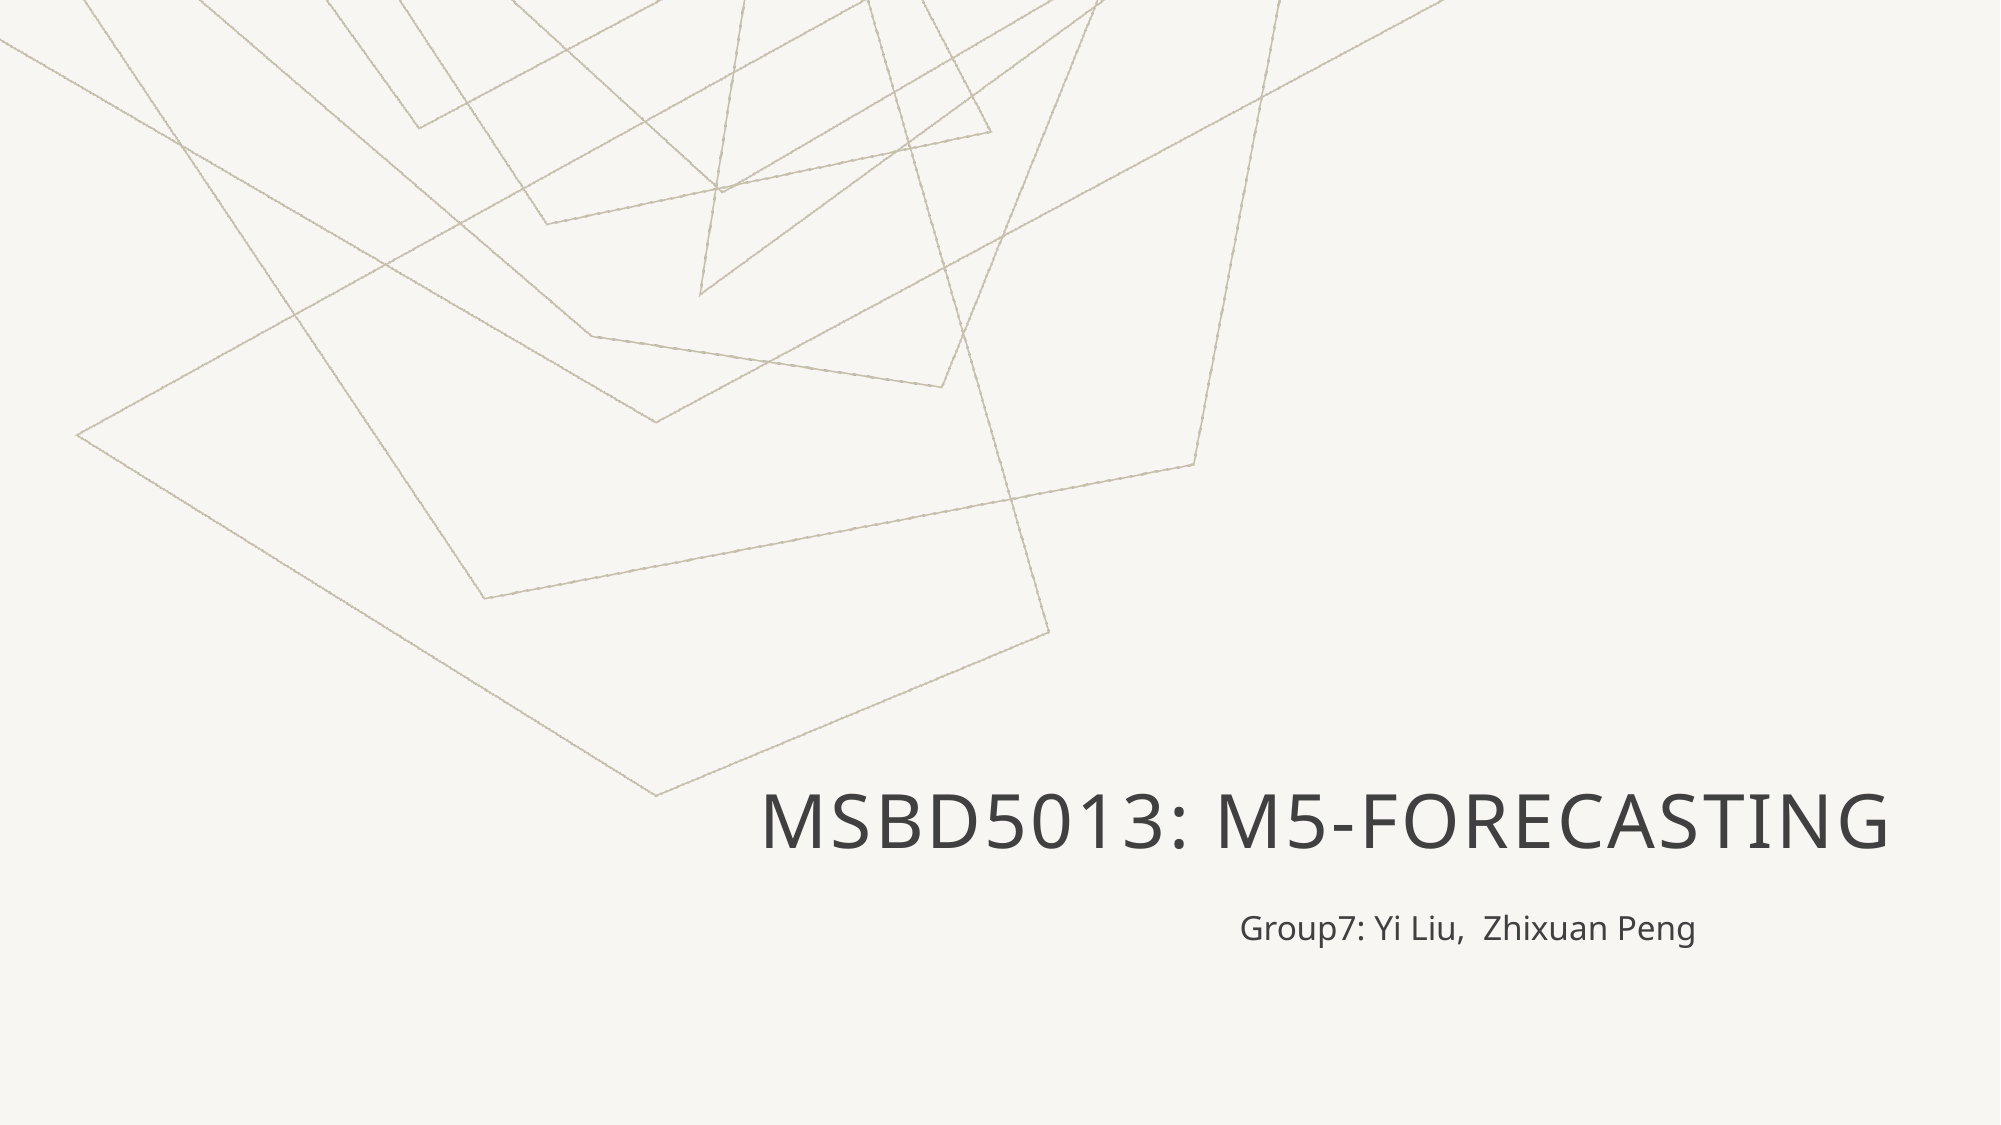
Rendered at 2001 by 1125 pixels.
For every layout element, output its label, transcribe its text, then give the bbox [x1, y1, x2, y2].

picture [0, 0, 1557, 830]
title MSBD5013: M5-forecasting [744, 688, 1990, 873]
subtitle Group7: Yi Liu, Zhixuan Peng [1224, 899, 1761, 965]
